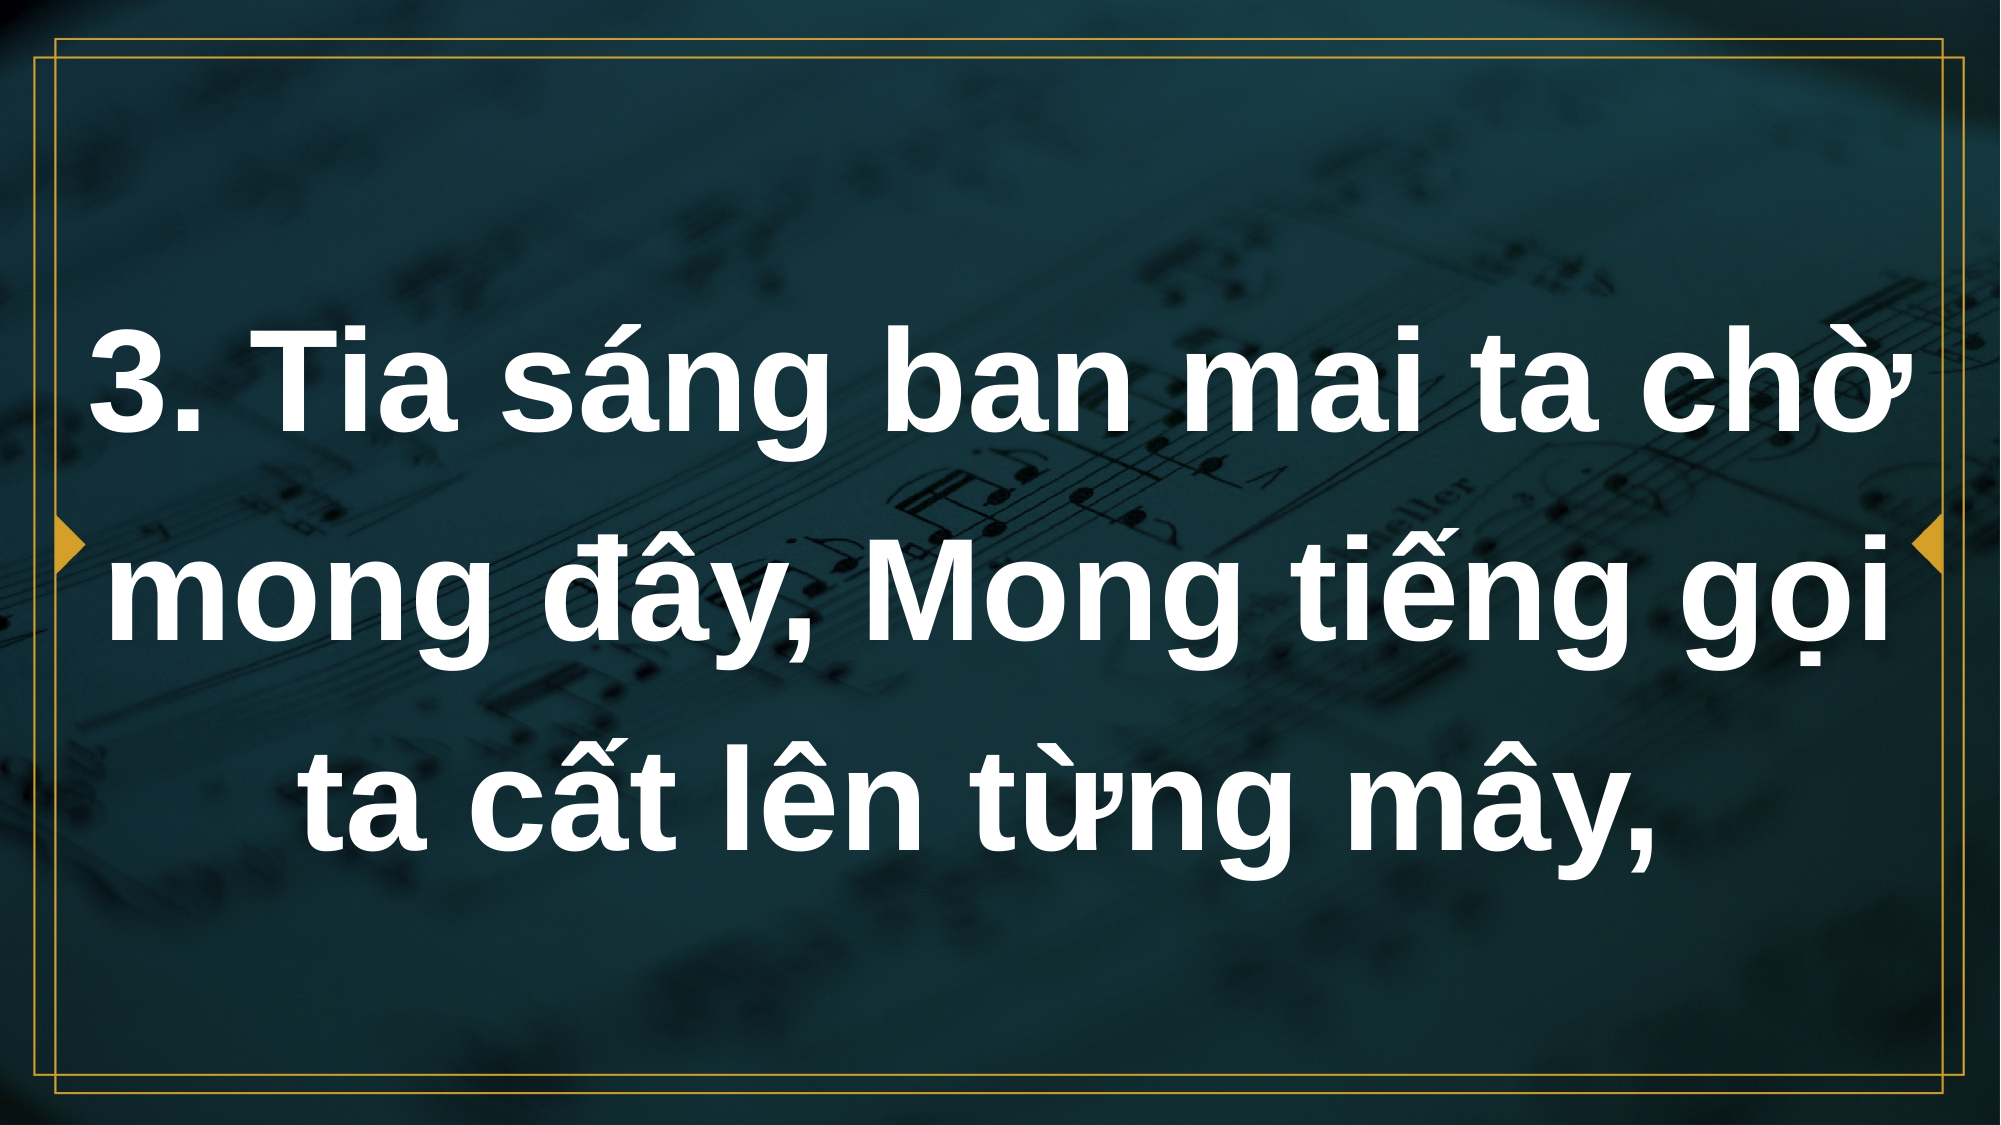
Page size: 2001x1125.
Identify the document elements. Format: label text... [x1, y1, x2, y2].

picture [0, 0, 2000, 1125]
title 3. Tia sáng ban mai ta chờ mong đây, Mong tiếng gọi ta cất lên từng mây, [55, 53, 1945, 1077]
